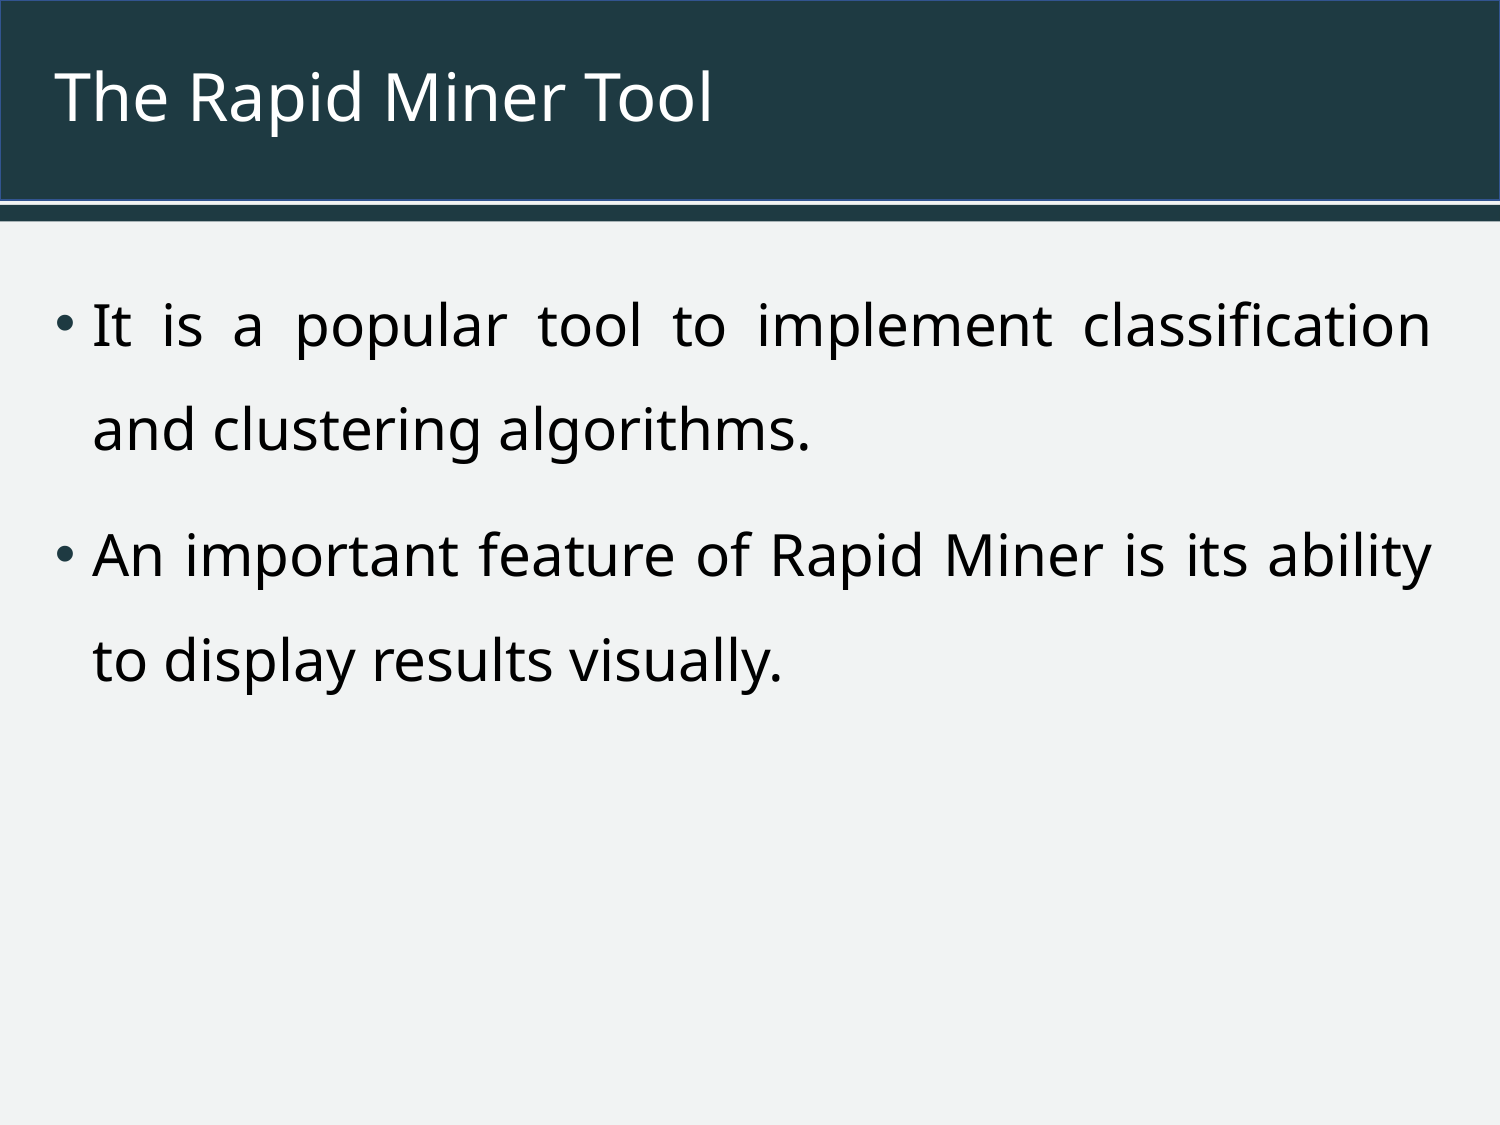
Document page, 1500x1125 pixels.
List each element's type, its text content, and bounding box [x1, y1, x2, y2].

title The Rapid Miner Tool [39, 0, 1500, 200]
list It is a popular tool to implement classification and clustering algorithms. An important feature of Rapid Miner is its ability to display results visually. [39, 245, 1448, 790]
